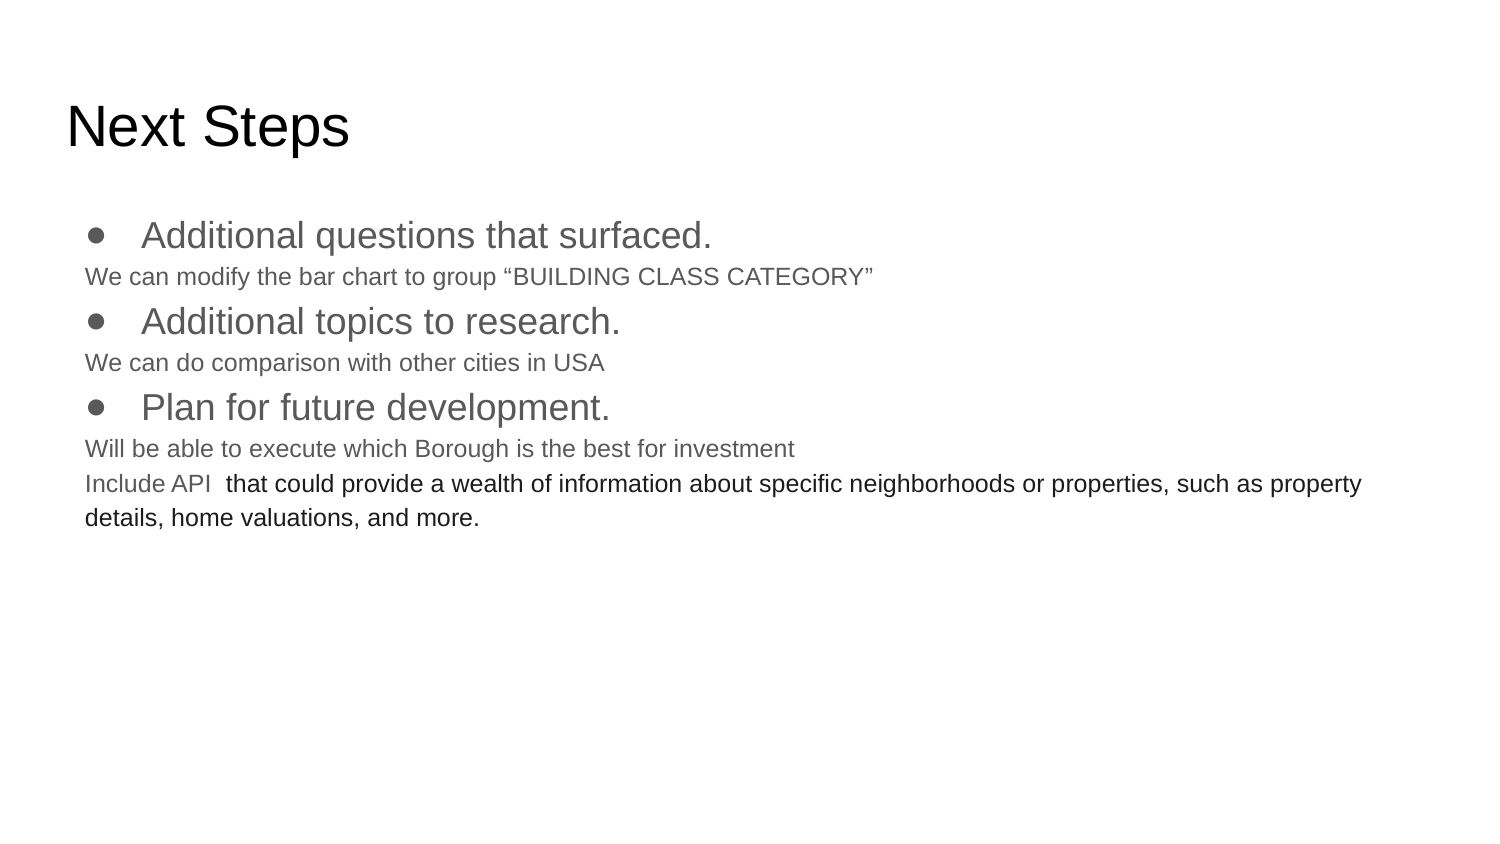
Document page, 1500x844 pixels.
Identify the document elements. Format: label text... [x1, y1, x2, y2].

title Next Steps [51, 72, 1449, 167]
list Additional questions that surfaced. We can modify the bar chart to group “BUILDING CLASS CATEGORY” Additional topics to research. We can do comparison with other cities in USA Plan for future development. Will be able to execute which Borough is the best for investment Include API that could provide a wealth of information about specific neighborhoods or properties, such as property details, home valuations, and more. [51, 189, 1449, 750]
